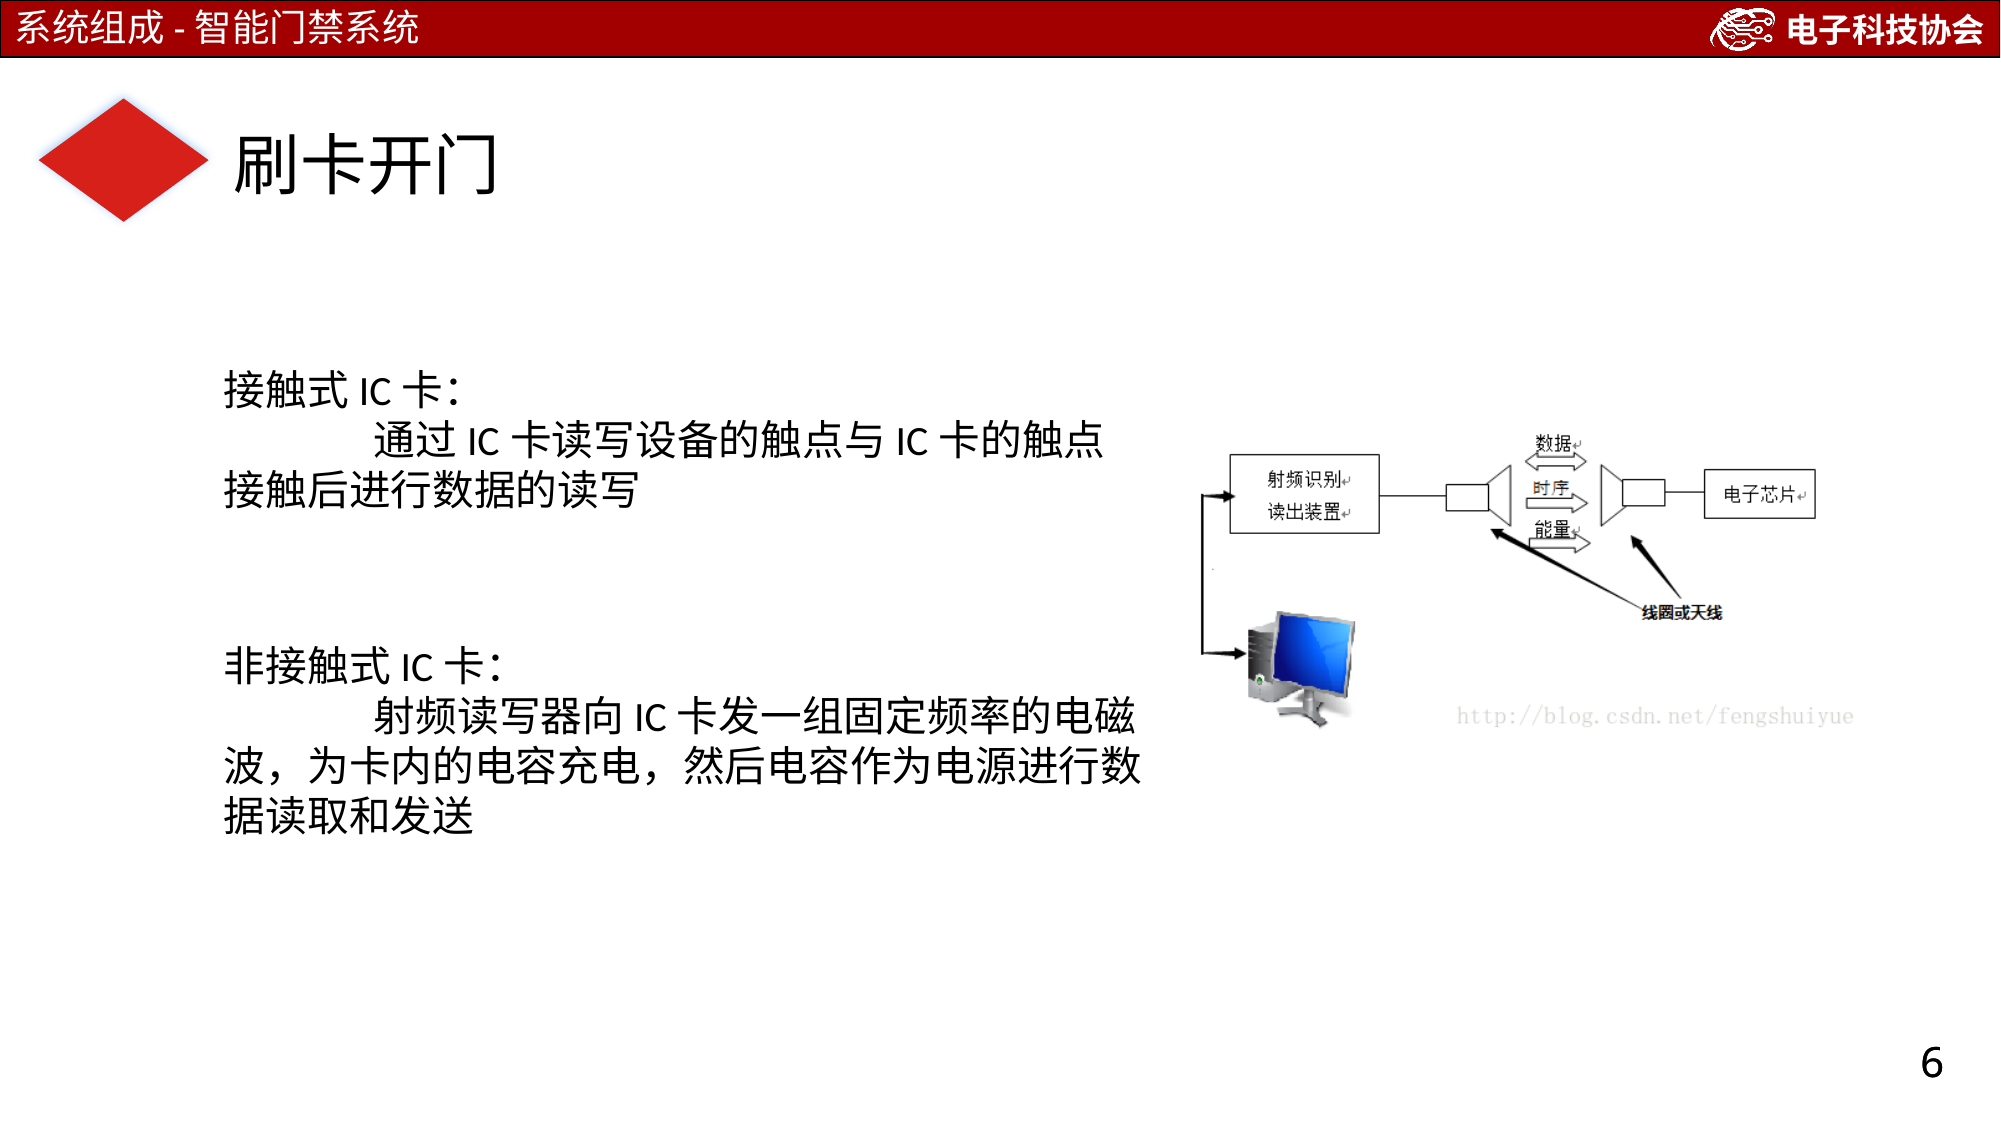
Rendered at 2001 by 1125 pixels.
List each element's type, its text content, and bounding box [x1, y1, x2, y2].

picture [1189, 418, 1867, 740]
text_box 接触式IC卡： 通过IC卡读写设备的触点与IC卡的触点接触后进行数据的读写 [208, 356, 1161, 522]
picture [1710, 8, 1775, 51]
text_box 非接触式IC卡： 射频读写器向IC卡发一组固定频率的电磁波，为卡内的电容充电，然后电容作为电源进行数据读取和发送 [208, 632, 1161, 848]
title 系统组成-智能门禁系统 [0, 1, 1232, 58]
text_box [38, 98, 961, 222]
